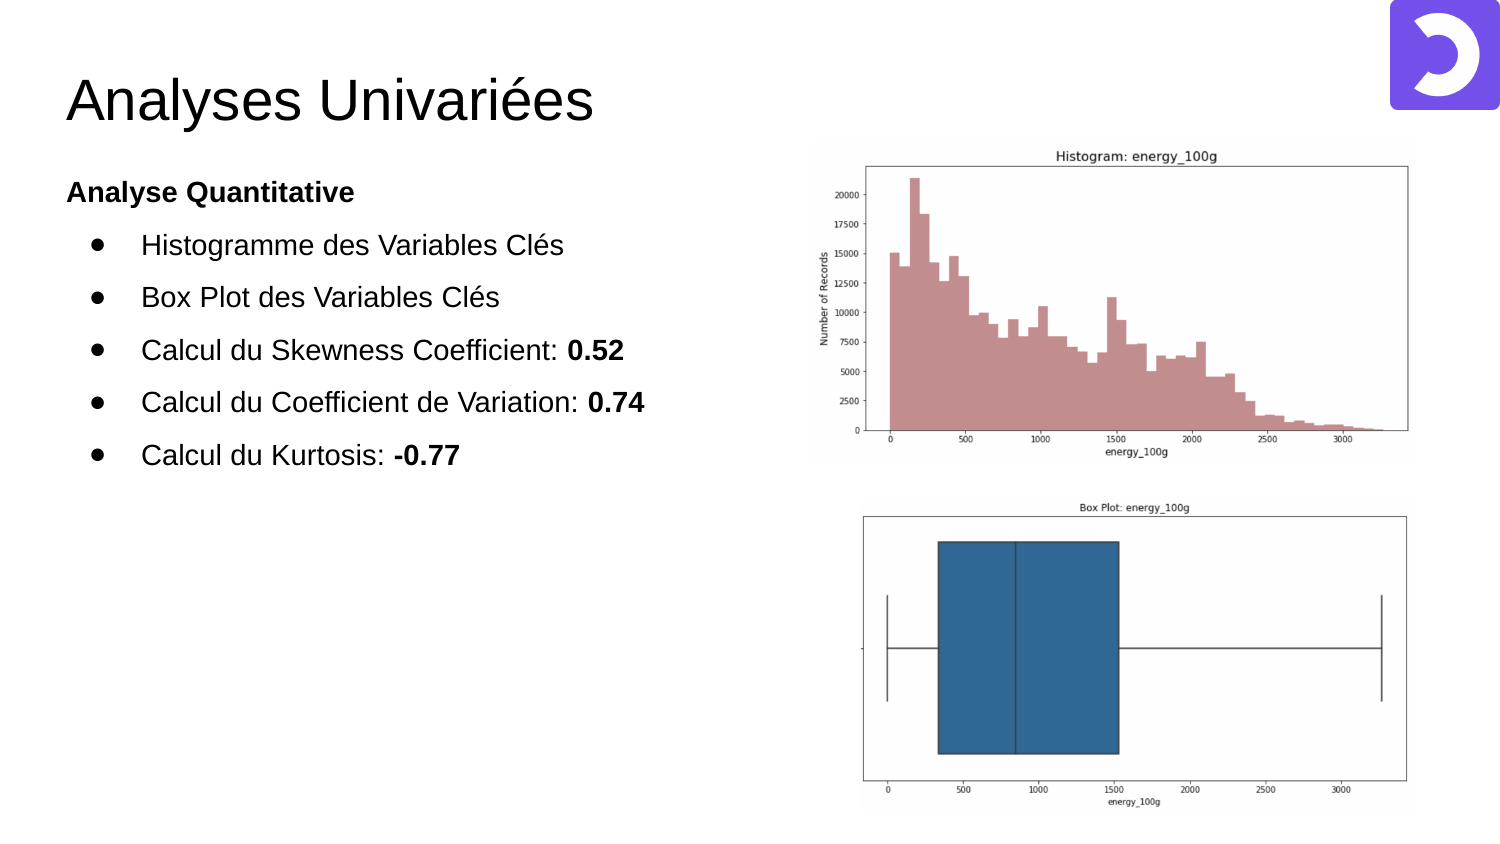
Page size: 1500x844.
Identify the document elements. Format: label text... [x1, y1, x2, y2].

text_box Analyse Quantitative Histogramme des Variables Clés Box Plot des Variables Clés Calcul du Skewness Coefficient: 0.52 Calcul du Coefficient de Variation: 0.74 Calcul du Kurtosis: -0.77 [51, 141, 750, 806]
title Analyses Univariées [51, 47, 1449, 142]
picture [859, 498, 1416, 812]
picture [811, 141, 1416, 464]
picture [1390, 0, 1500, 110]
